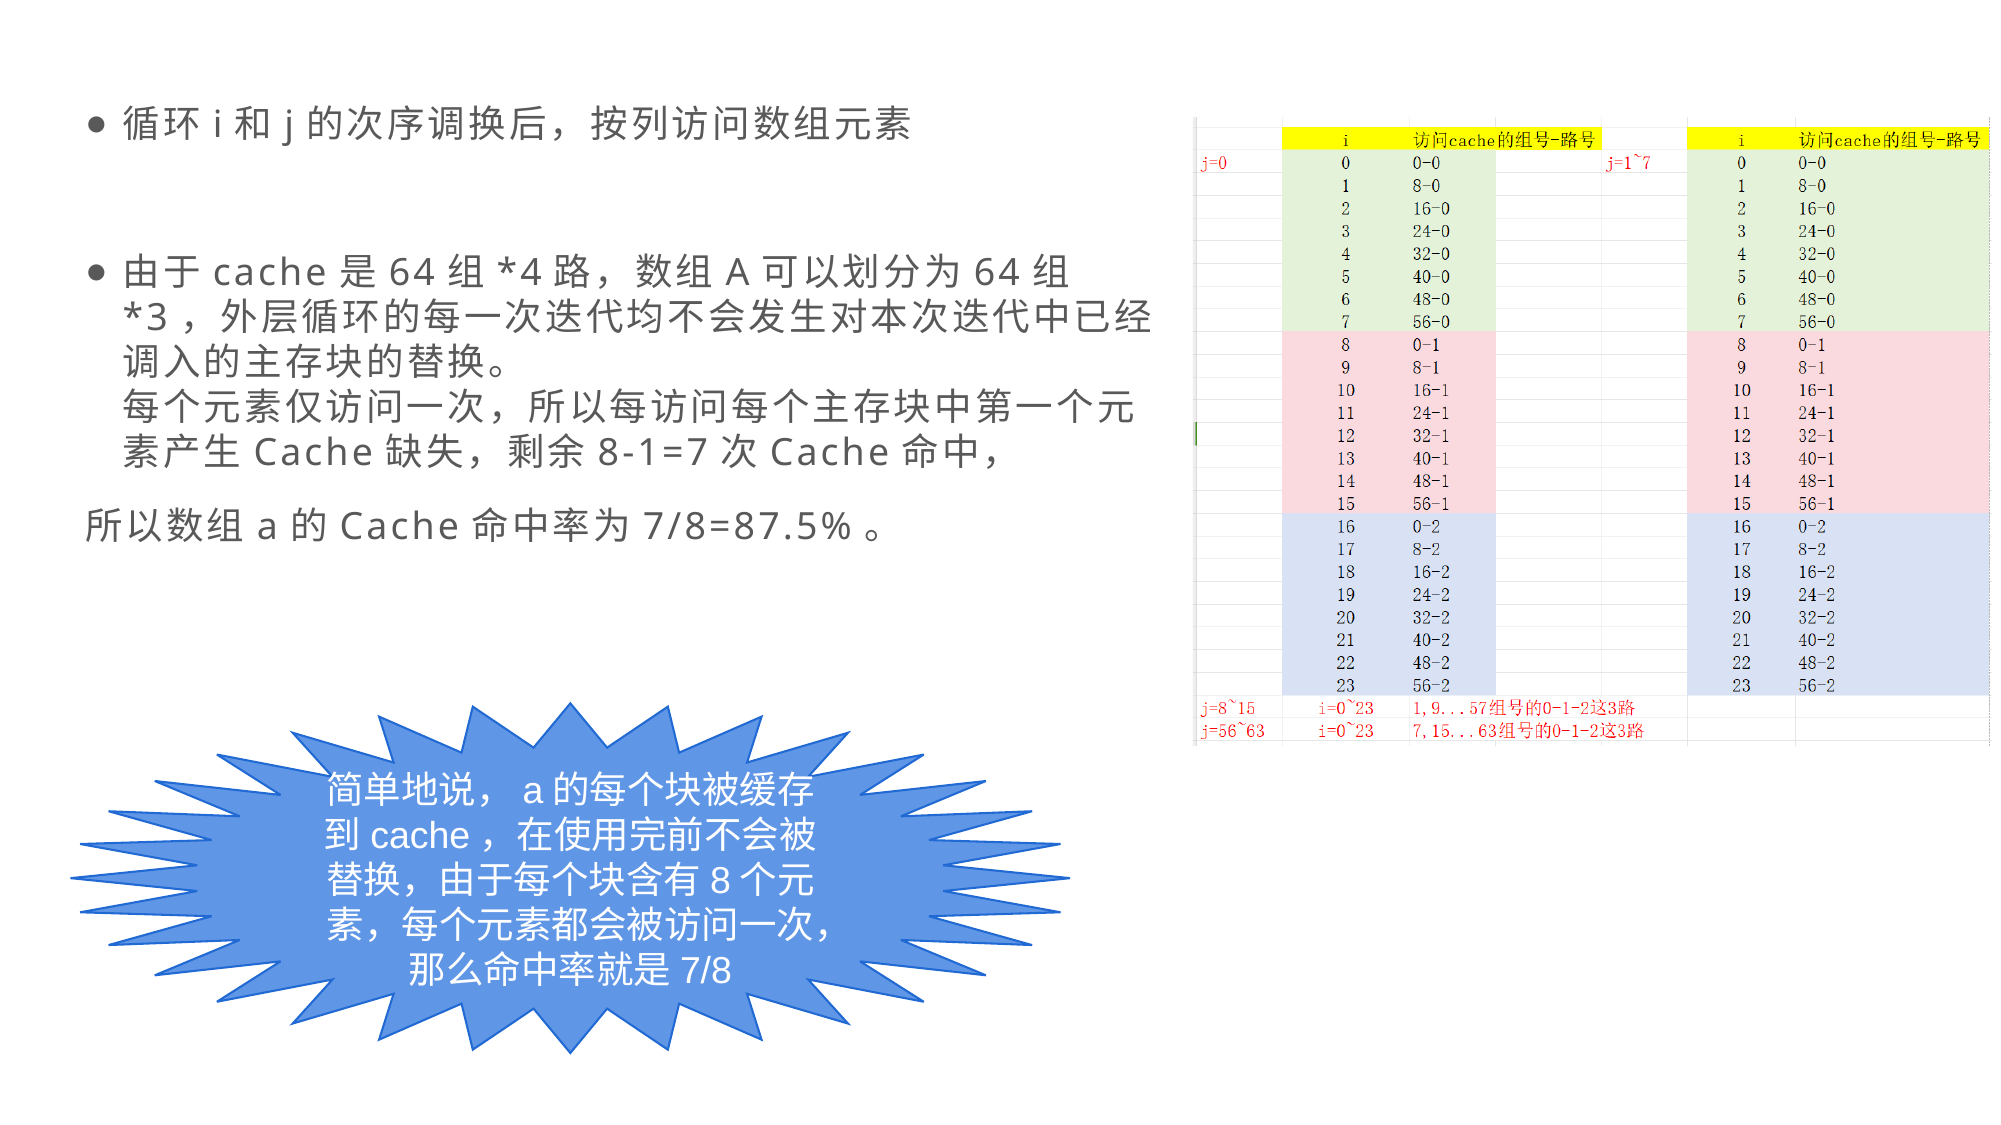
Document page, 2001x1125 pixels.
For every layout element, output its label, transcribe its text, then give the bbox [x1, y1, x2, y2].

list 循环i和j的次序调换后，按列访问数组元素 由于cache是64组*4路，数组A可以划分为64组*3，外层循环的每一次迭代均不会发生对本次迭代中已经调入的主存块的替换。 每个元素仅访问一次，所以每访问每个主存块中第一个元素产生Cache缺失，剩余8-1=7次Cache命中， 所以数组a的Cache命中率为7/8=87.5%。 [70, 91, 1178, 1014]
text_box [1192, 117, 1992, 746]
text_box 简单地说，a的每个块被缓存到cache，在使用完前不会被替换，由于每个块含有8个元素，每个元素都会被访问一次，那么命中率就是7/8 [70, 701, 1071, 1055]
